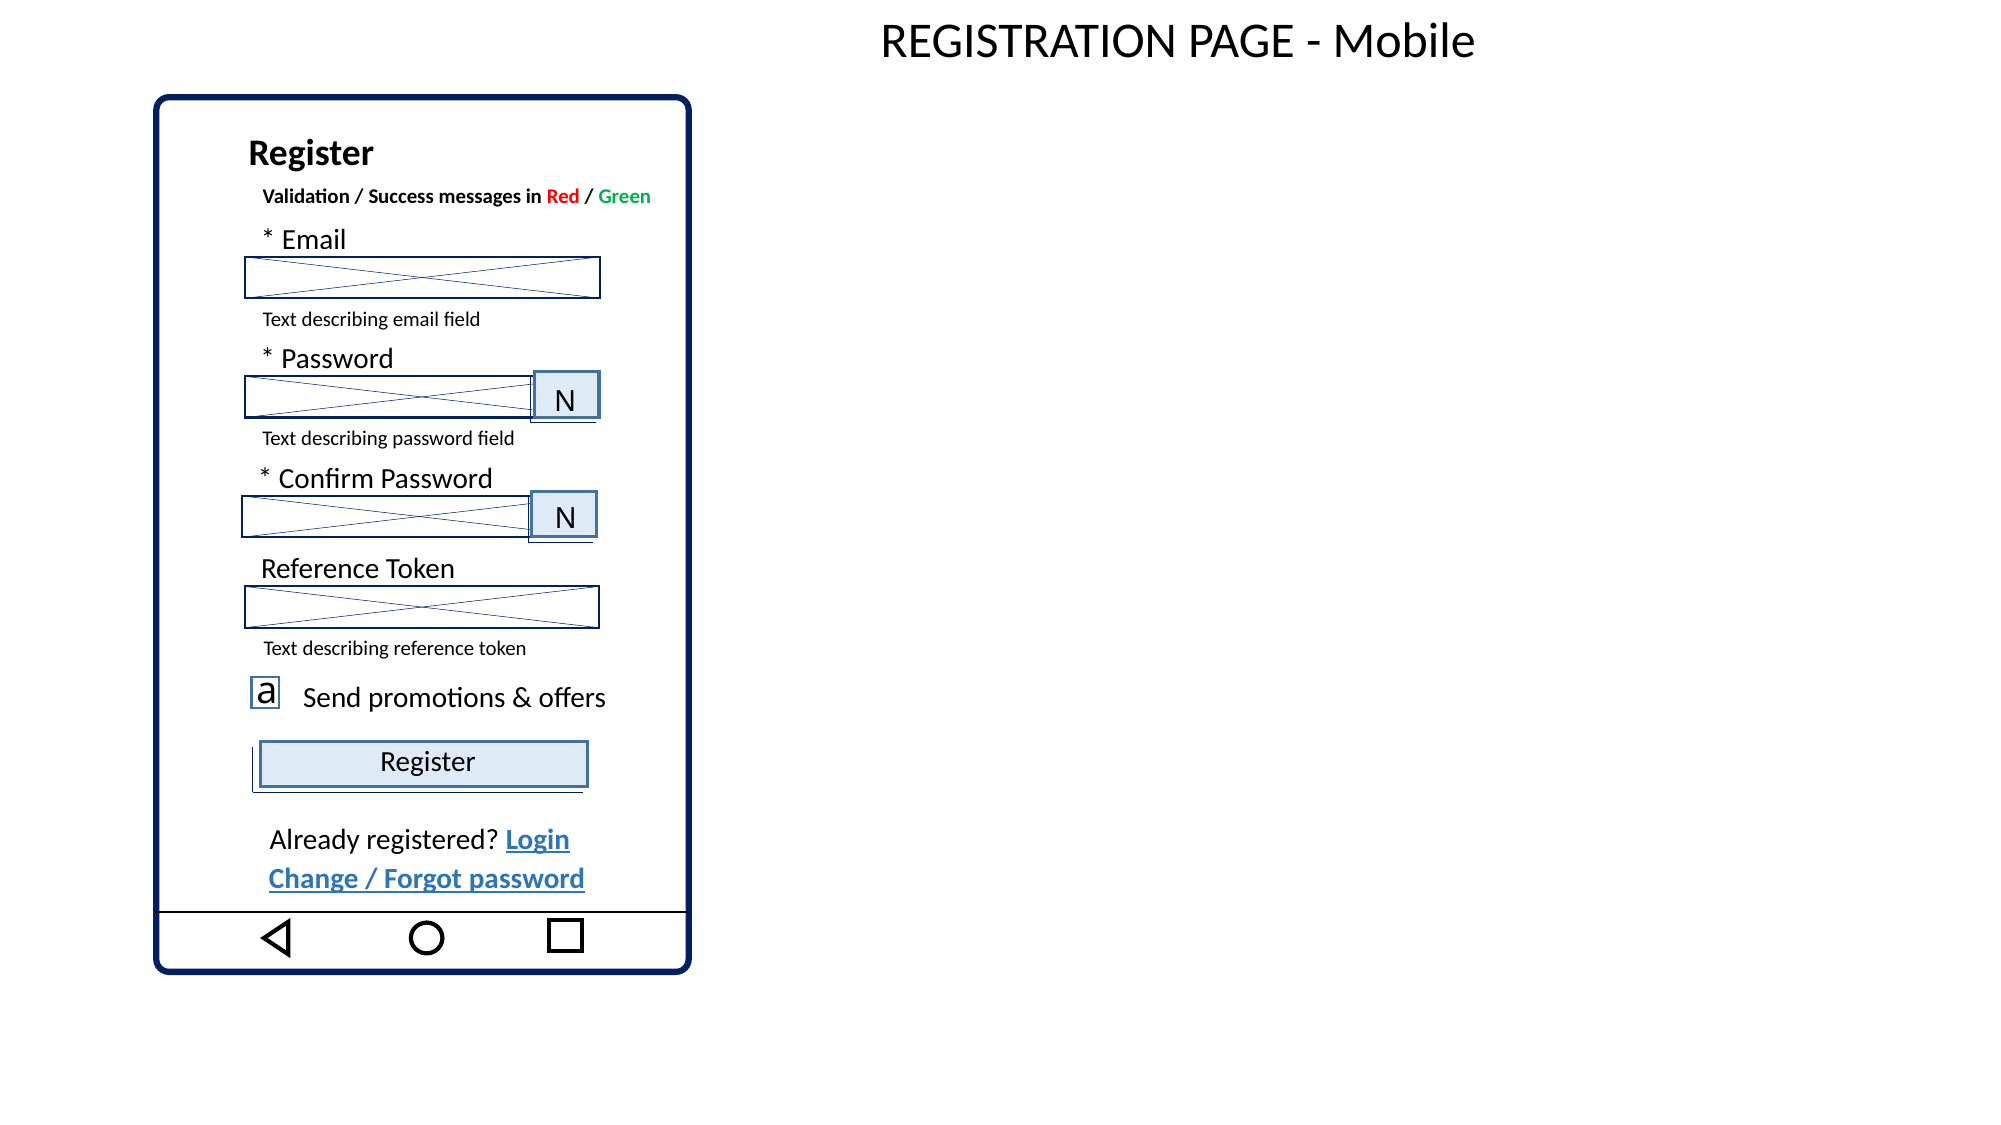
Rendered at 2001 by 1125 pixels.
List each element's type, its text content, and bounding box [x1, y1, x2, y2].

text_box REGISTRATION PAGE - Mobile [865, 0, 1779, 75]
text_box Already registered? Login [254, 812, 586, 852]
text_box Send promotions & offers [288, 670, 622, 721]
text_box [241, 451, 597, 578]
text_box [245, 212, 600, 339]
text_box Register [365, 735, 491, 741]
text_box [548, 919, 583, 952]
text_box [252, 741, 588, 793]
text_box [409, 921, 444, 955]
text_box [261, 919, 290, 957]
text_box a [241, 659, 293, 719]
text_box Register [233, 120, 390, 181]
text_box Validation / Success messages in Red / Green [247, 175, 667, 216]
text_box Change / Forgot password [254, 852, 601, 902]
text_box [244, 542, 599, 668]
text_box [244, 331, 599, 458]
text_box [155, 96, 690, 973]
